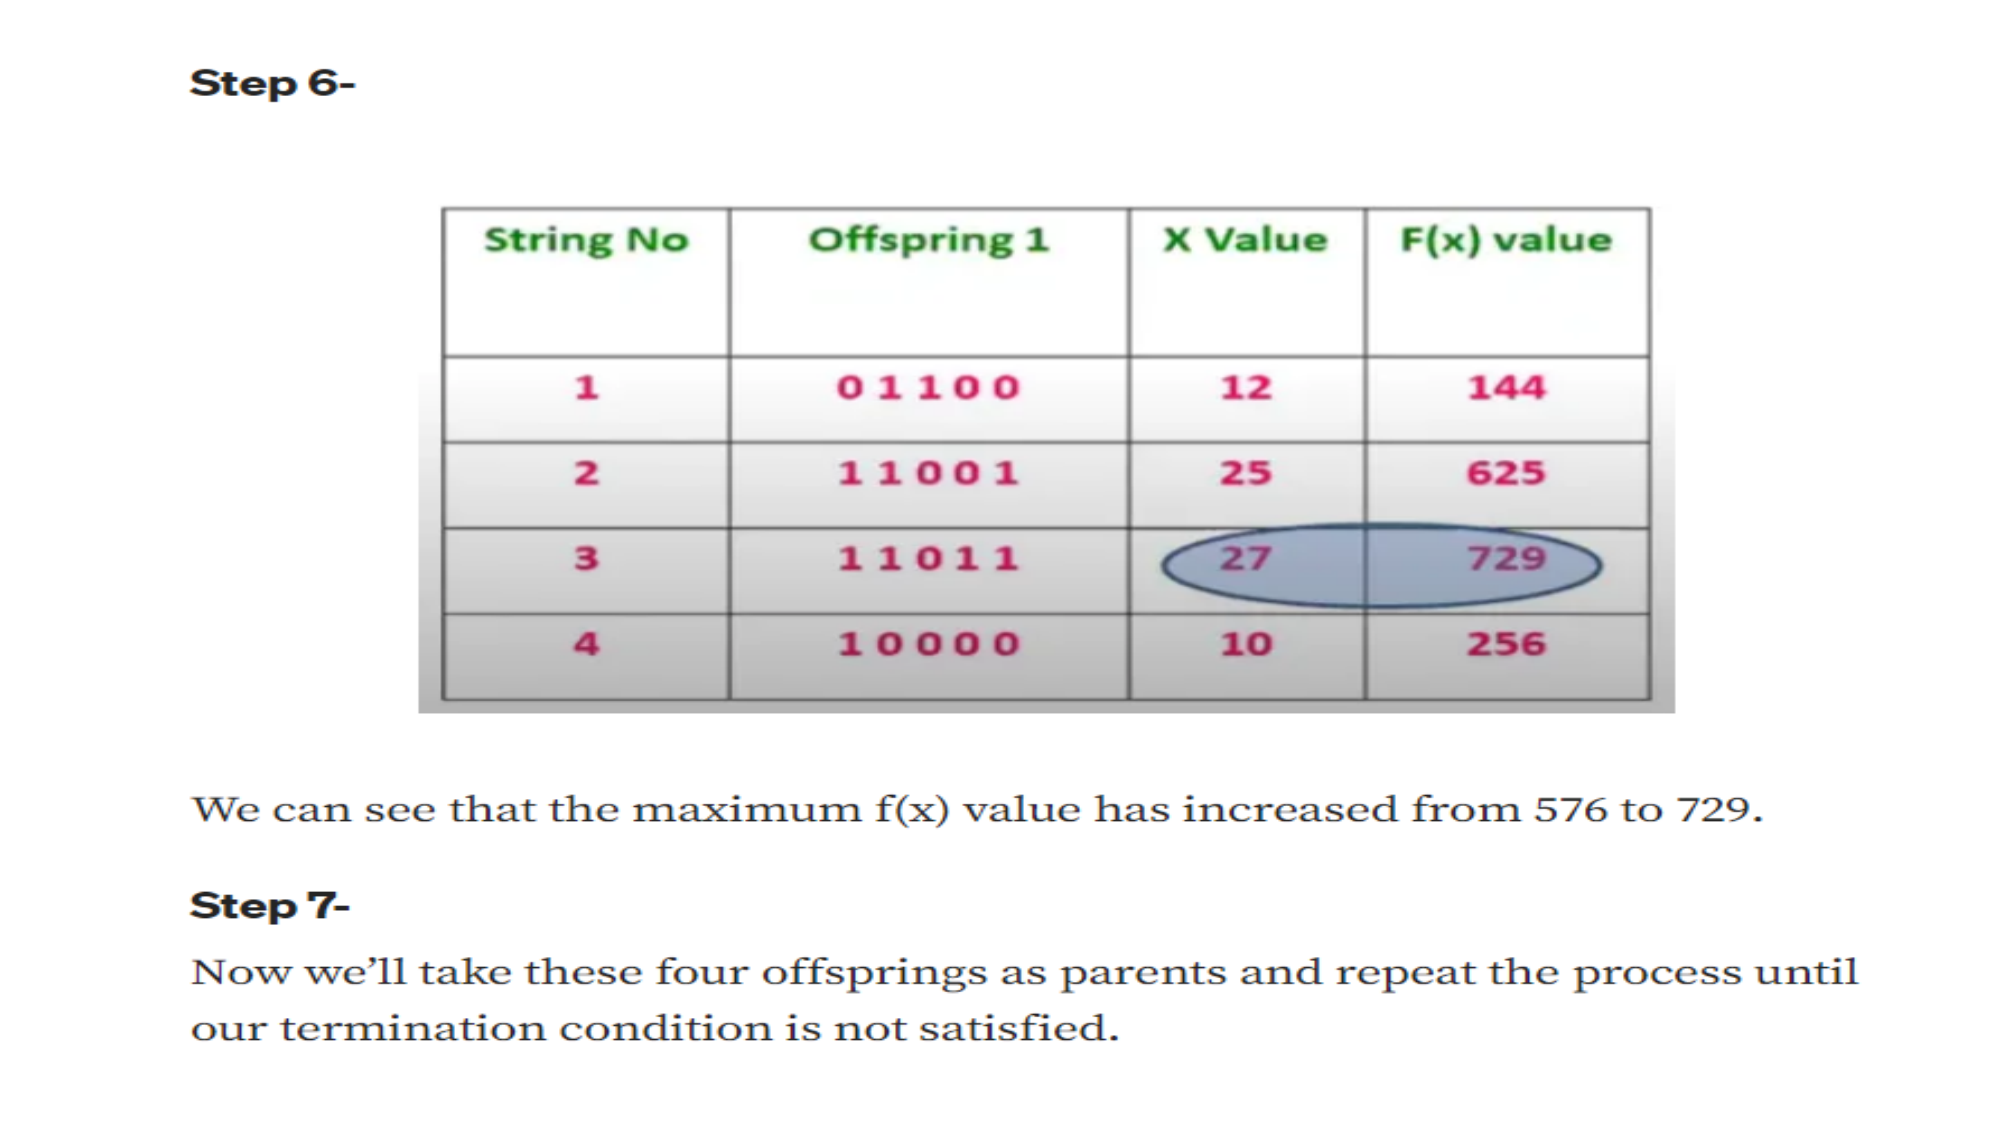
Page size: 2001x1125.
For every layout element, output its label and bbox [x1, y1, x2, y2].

picture [119, 60, 1920, 1064]
